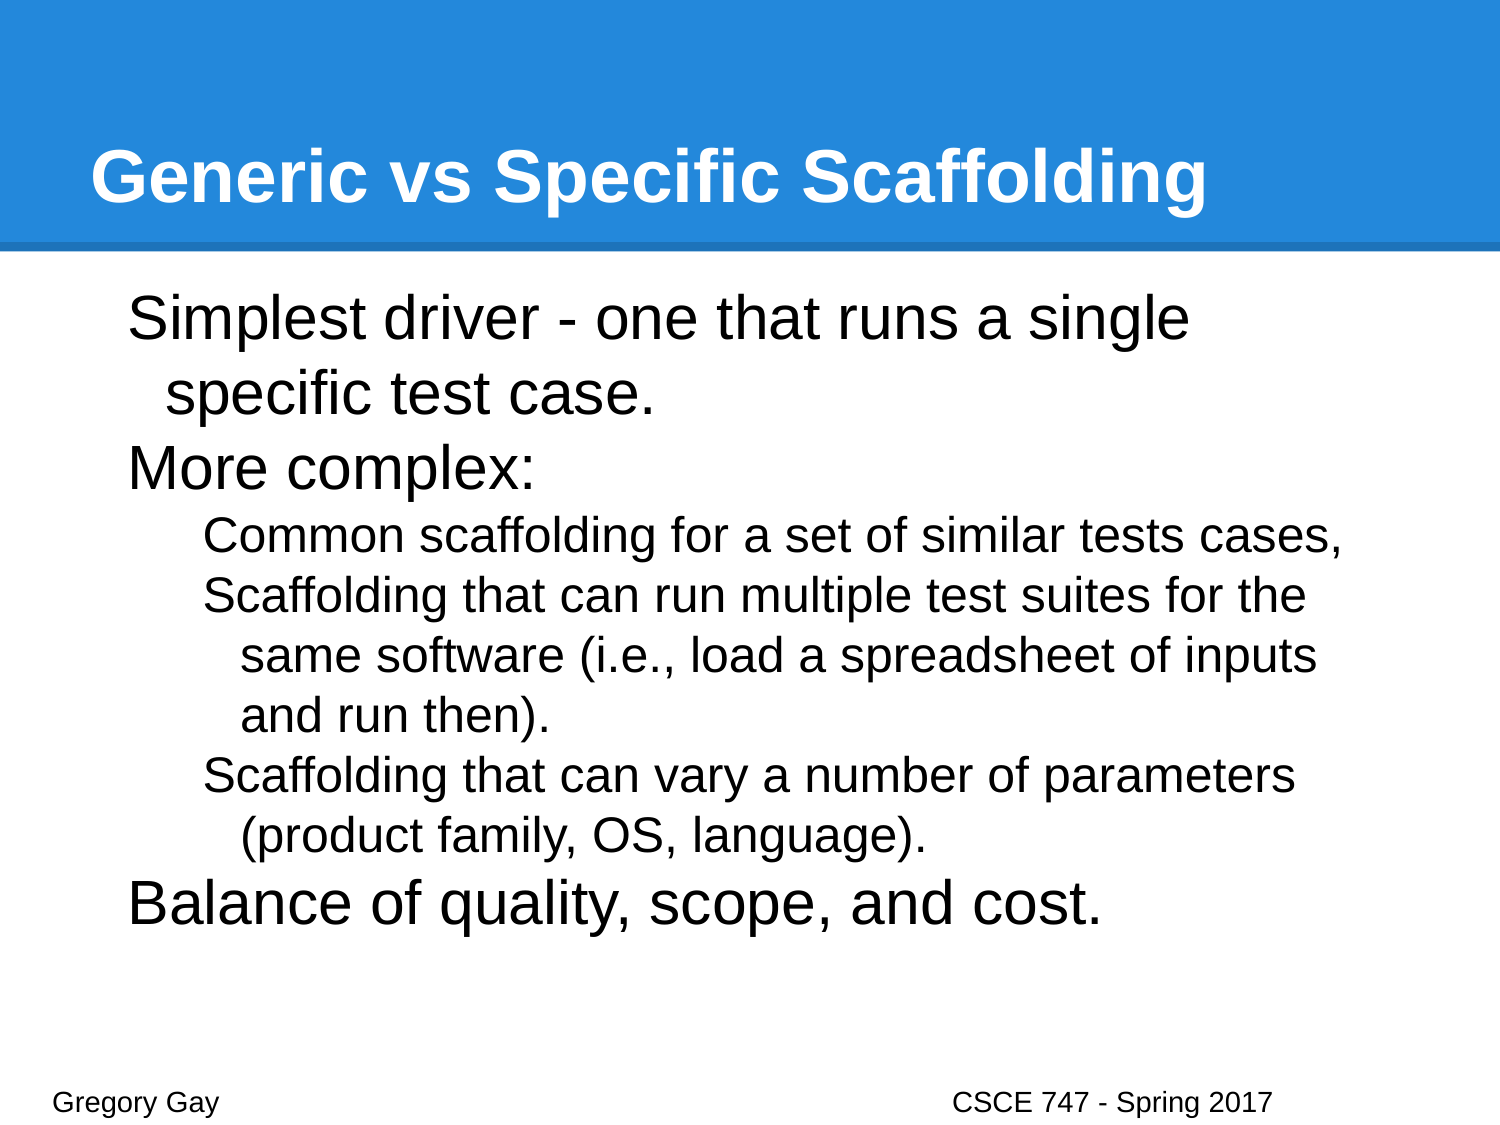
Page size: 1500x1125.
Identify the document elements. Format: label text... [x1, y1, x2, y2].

title Generic vs Specific Scaffolding [75, 45, 1425, 233]
list Simplest driver - one that runs a single specific test case. More complex: Common scaffolding for a set of similar tests cases, Scaffolding that can run multiple test suites for the same software (i.e., load a spreadsheet of inputs and run then). Scaffolding that can vary a number of parameters (product family, OS, language). Balance of quality, scope, and cost. [75, 262, 1425, 1068]
text_box Gregory Gay CSCE 747 - Spring 2017 26 [37, 1068, 1463, 1114]
